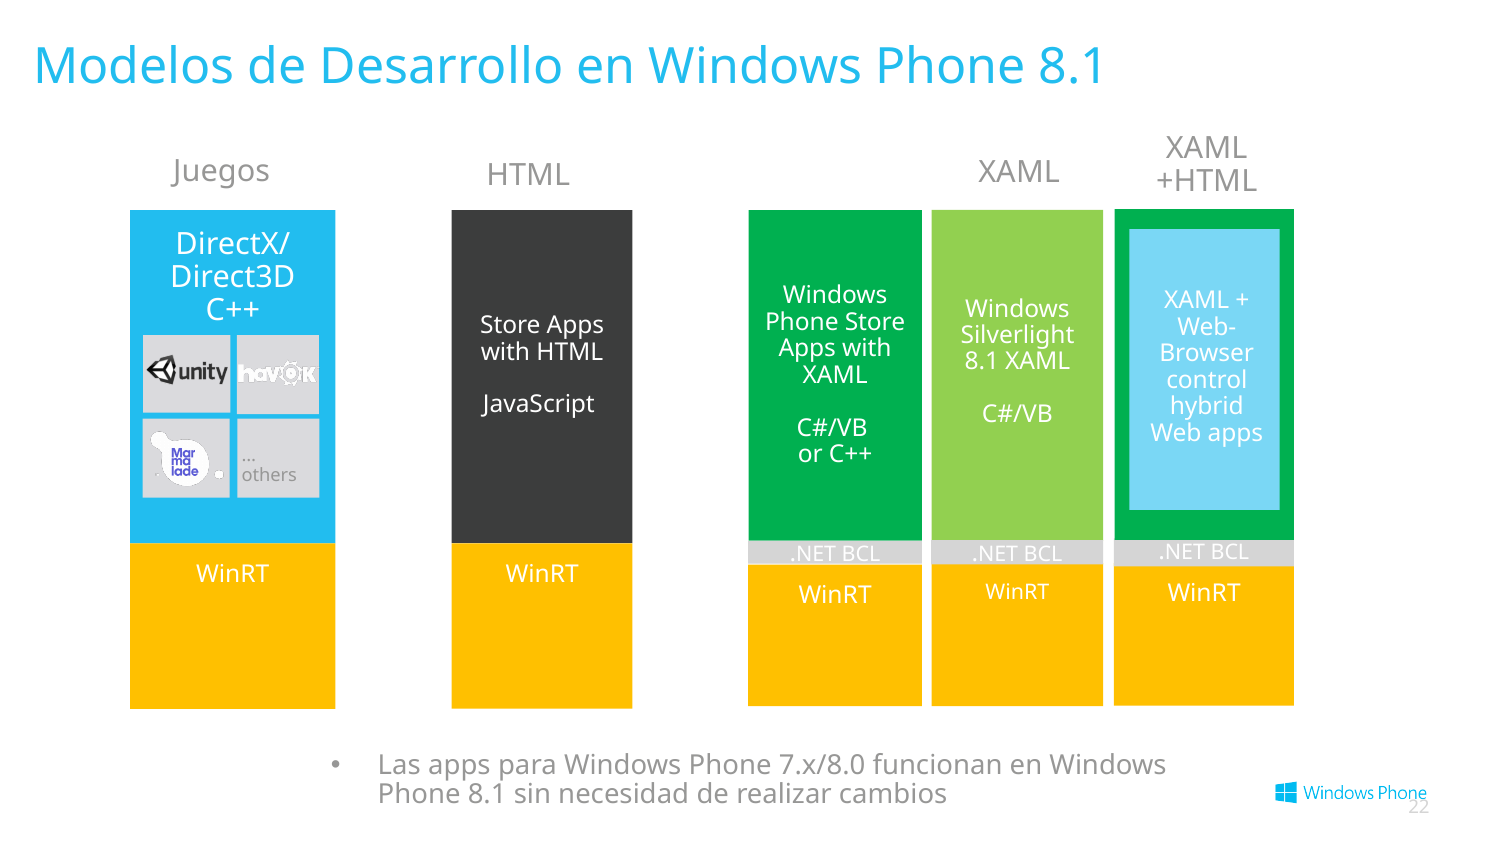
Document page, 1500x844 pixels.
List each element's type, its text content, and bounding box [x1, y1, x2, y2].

picture [1266, 772, 1436, 813]
text_box WinRT [129, 542, 336, 710]
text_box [236, 334, 325, 415]
text_box Windows Silverlight 8.1 XAML C#/VB [931, 209, 1104, 539]
text_box WinRT [931, 565, 1104, 707]
text_box Windows Phone Store Apps with XAML C#/VB or C++ [748, 209, 923, 540]
text_box Juegos [134, 138, 309, 205]
text_box [236, 417, 321, 428]
text_box …others [219, 428, 330, 504]
text_box [1114, 208, 1295, 541]
text_box .NET BCL [747, 540, 923, 565]
text_box Las apps para Windows Phone 7.x/8.0 funcionan en Windows Phone 8.1 sin necesidad de realizar cambios [308, 732, 1254, 828]
text_box DirectX/ Direct3D C++ [129, 209, 337, 544]
text_box Store Apps with HTML JavaScript [451, 209, 633, 542]
title Modelos de Desarrollo en Windows Phone 8.1 [33, 30, 1468, 95]
text_box XAML +HTML [1119, 114, 1294, 216]
text_box XAML [931, 139, 1107, 206]
text_box WinRT [451, 542, 633, 710]
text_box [142, 334, 231, 414]
text_box WinRT [1113, 567, 1295, 707]
text_box XAML + Web-Browser control hybrid Web apps [1128, 228, 1281, 511]
slide_number 22 [1408, 782, 1467, 827]
text_box .NET BCL [930, 539, 1104, 565]
text_box HTML [440, 142, 616, 209]
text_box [142, 417, 231, 499]
text_box WinRT [747, 565, 923, 707]
text_box .NET BCL [1113, 537, 1295, 567]
